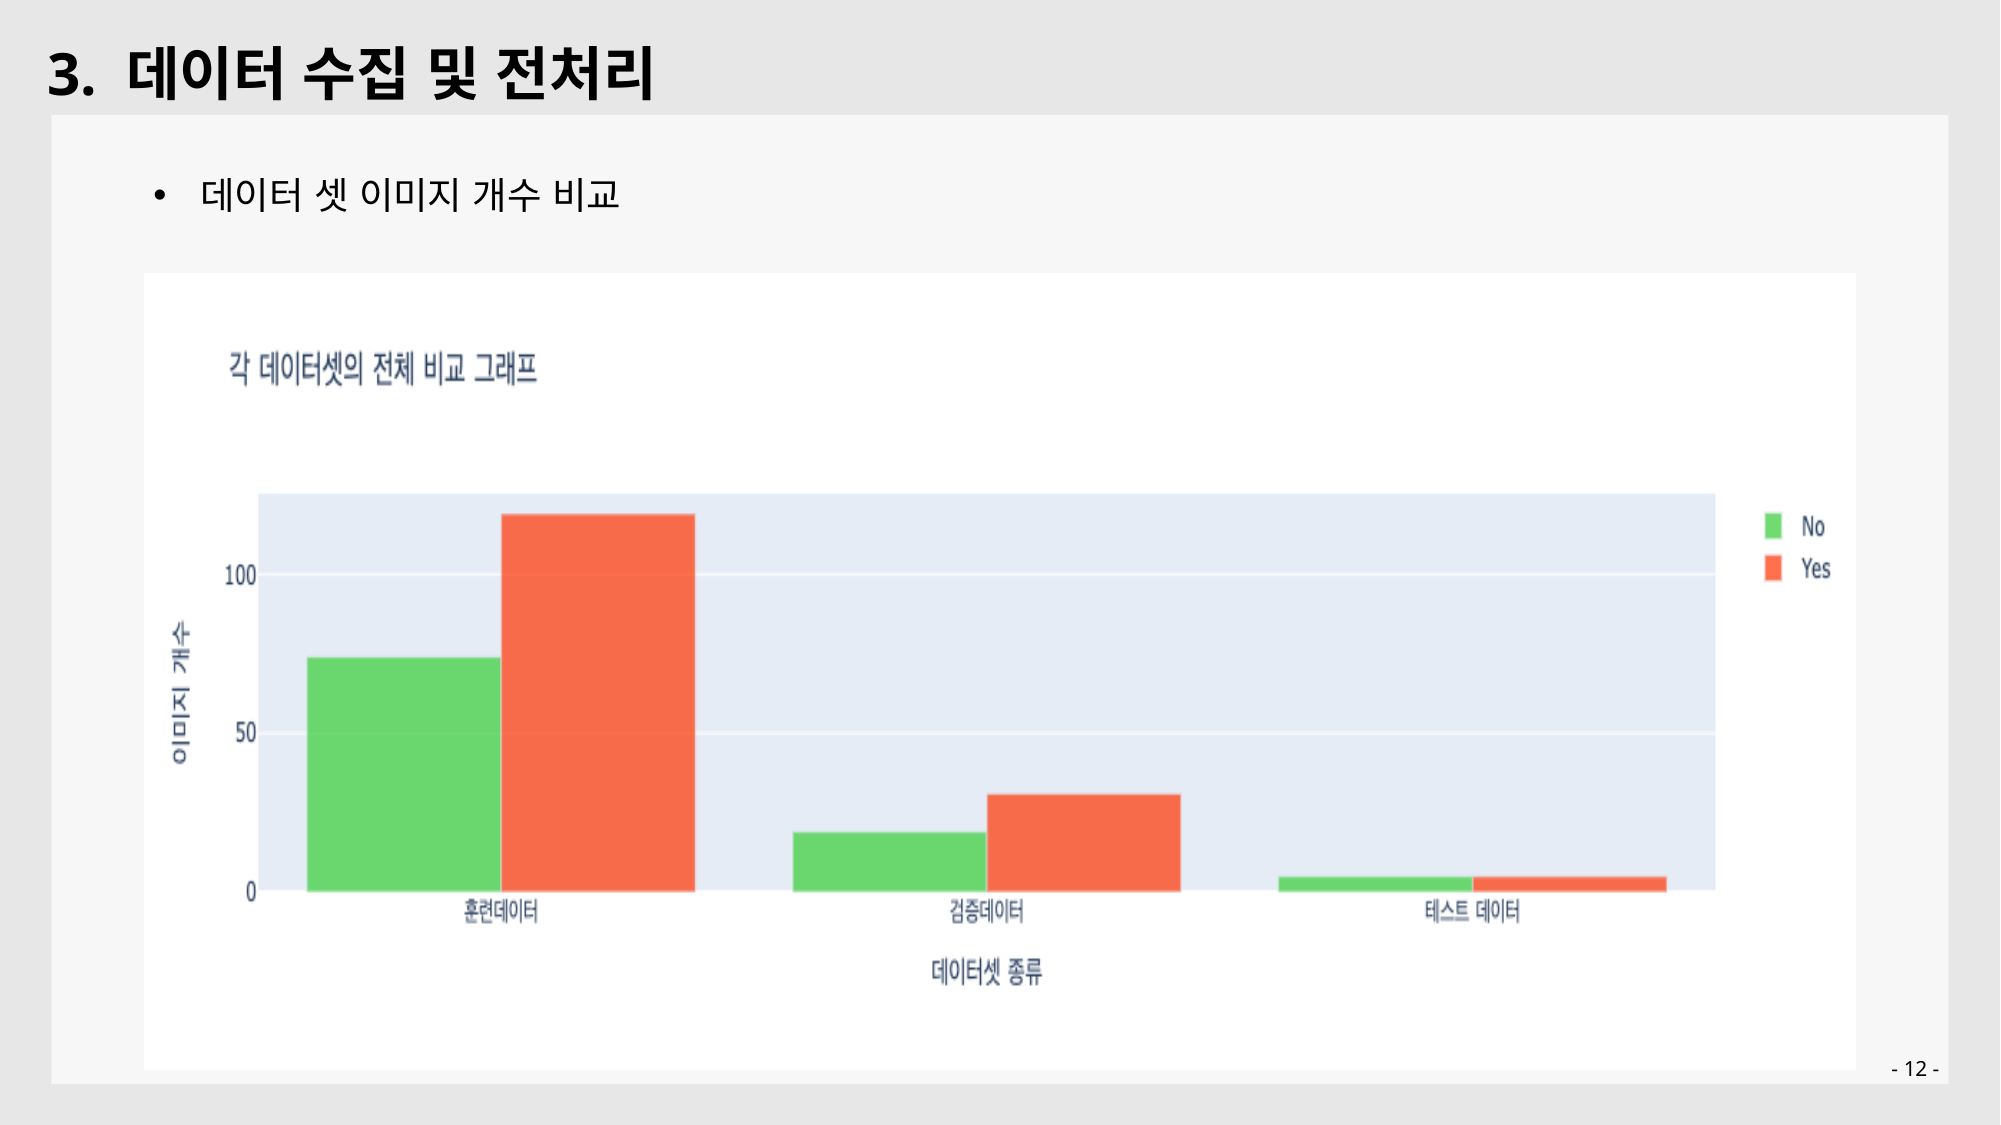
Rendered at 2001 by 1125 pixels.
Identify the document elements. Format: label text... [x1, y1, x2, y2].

slide_number - 12 - [1504, 1039, 1955, 1100]
text_box 3. 데이터 수집 및 전처리 [32, 30, 672, 115]
picture [144, 273, 1856, 1070]
text_box 데이터 셋 이미지 개수 비교 [138, 164, 637, 224]
